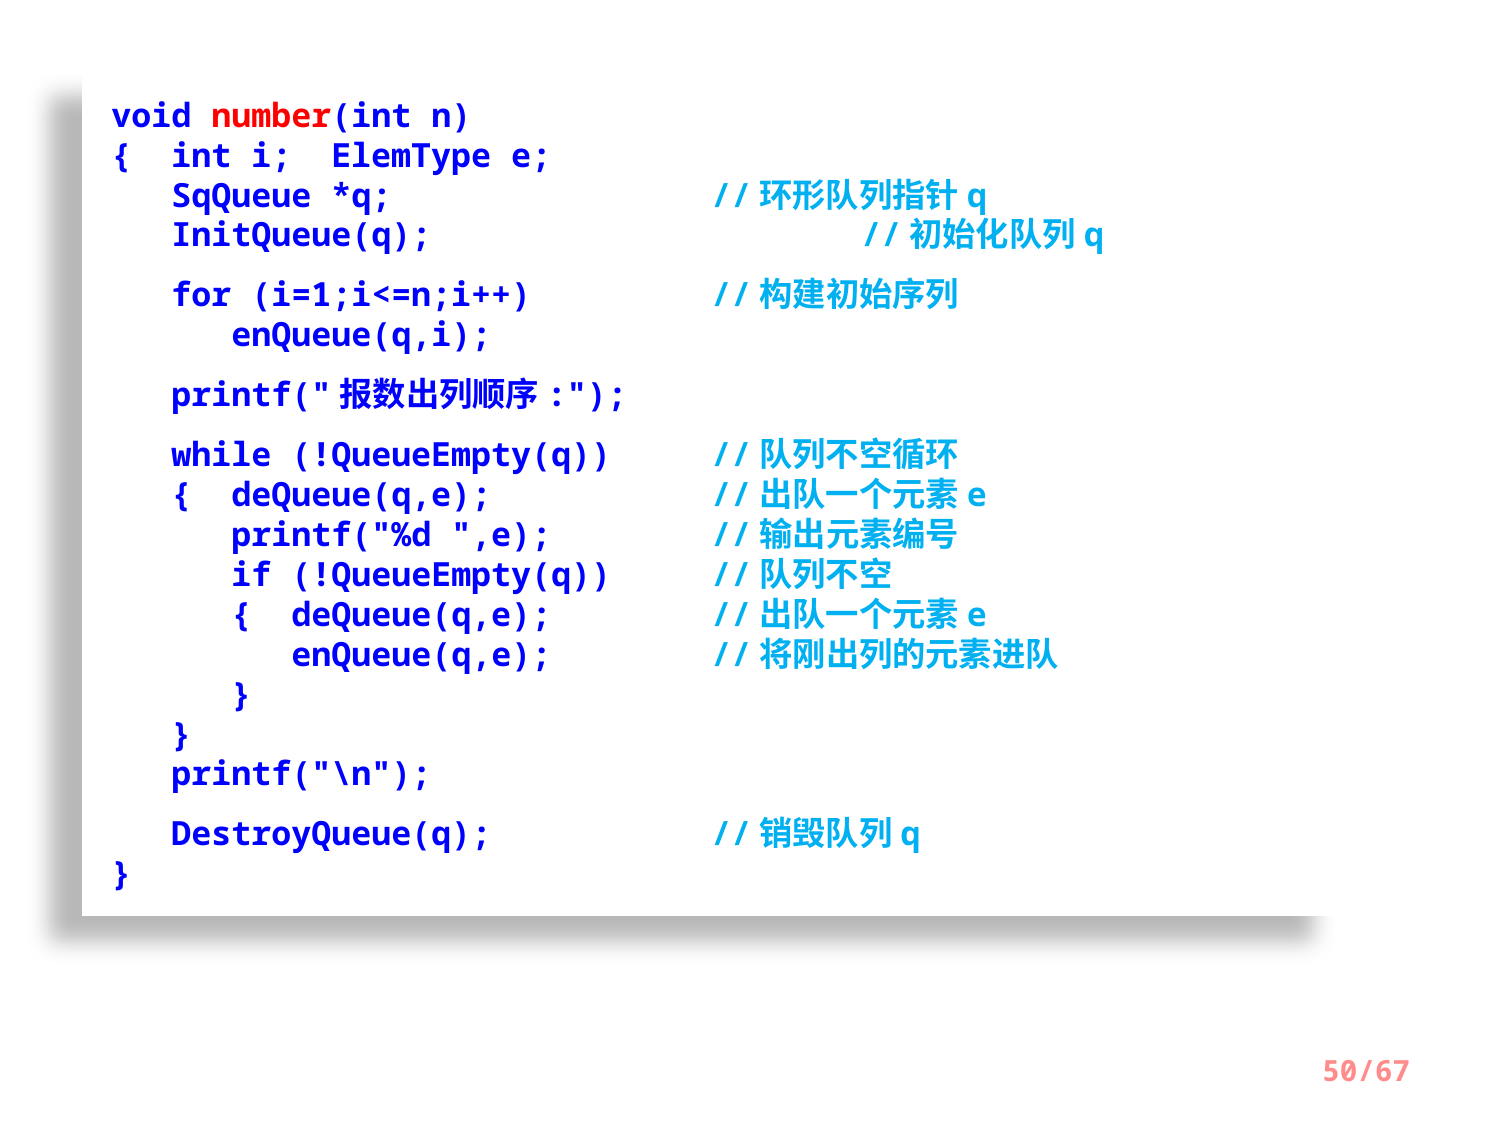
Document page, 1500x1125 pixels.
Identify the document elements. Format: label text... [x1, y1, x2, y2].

text_box void number(int n) { int i; ElemType e; SqQueue *q; //环形队列指针q InitQueue(q); //初始化队列q for (i=1;i<=n;i++) //构建初始序列 enQueue(q,i); printf("报数出列顺序:"); while (!QueueEmpty(q)) //队列不空循环 { deQueue(q,e); //出队一个元素e printf("%d ",e); //输出元素编号 if (!QueueEmpty(q)) //队列不空 { deQueue(q,e); //出队一个元素e enQueue(q,e); //将刚出列的元素进队 } } printf("\n"); DestroyQueue(q); //销毁队列q } [80, 68, 1350, 918]
slide_number 50/67 [1074, 1042, 1425, 1103]
